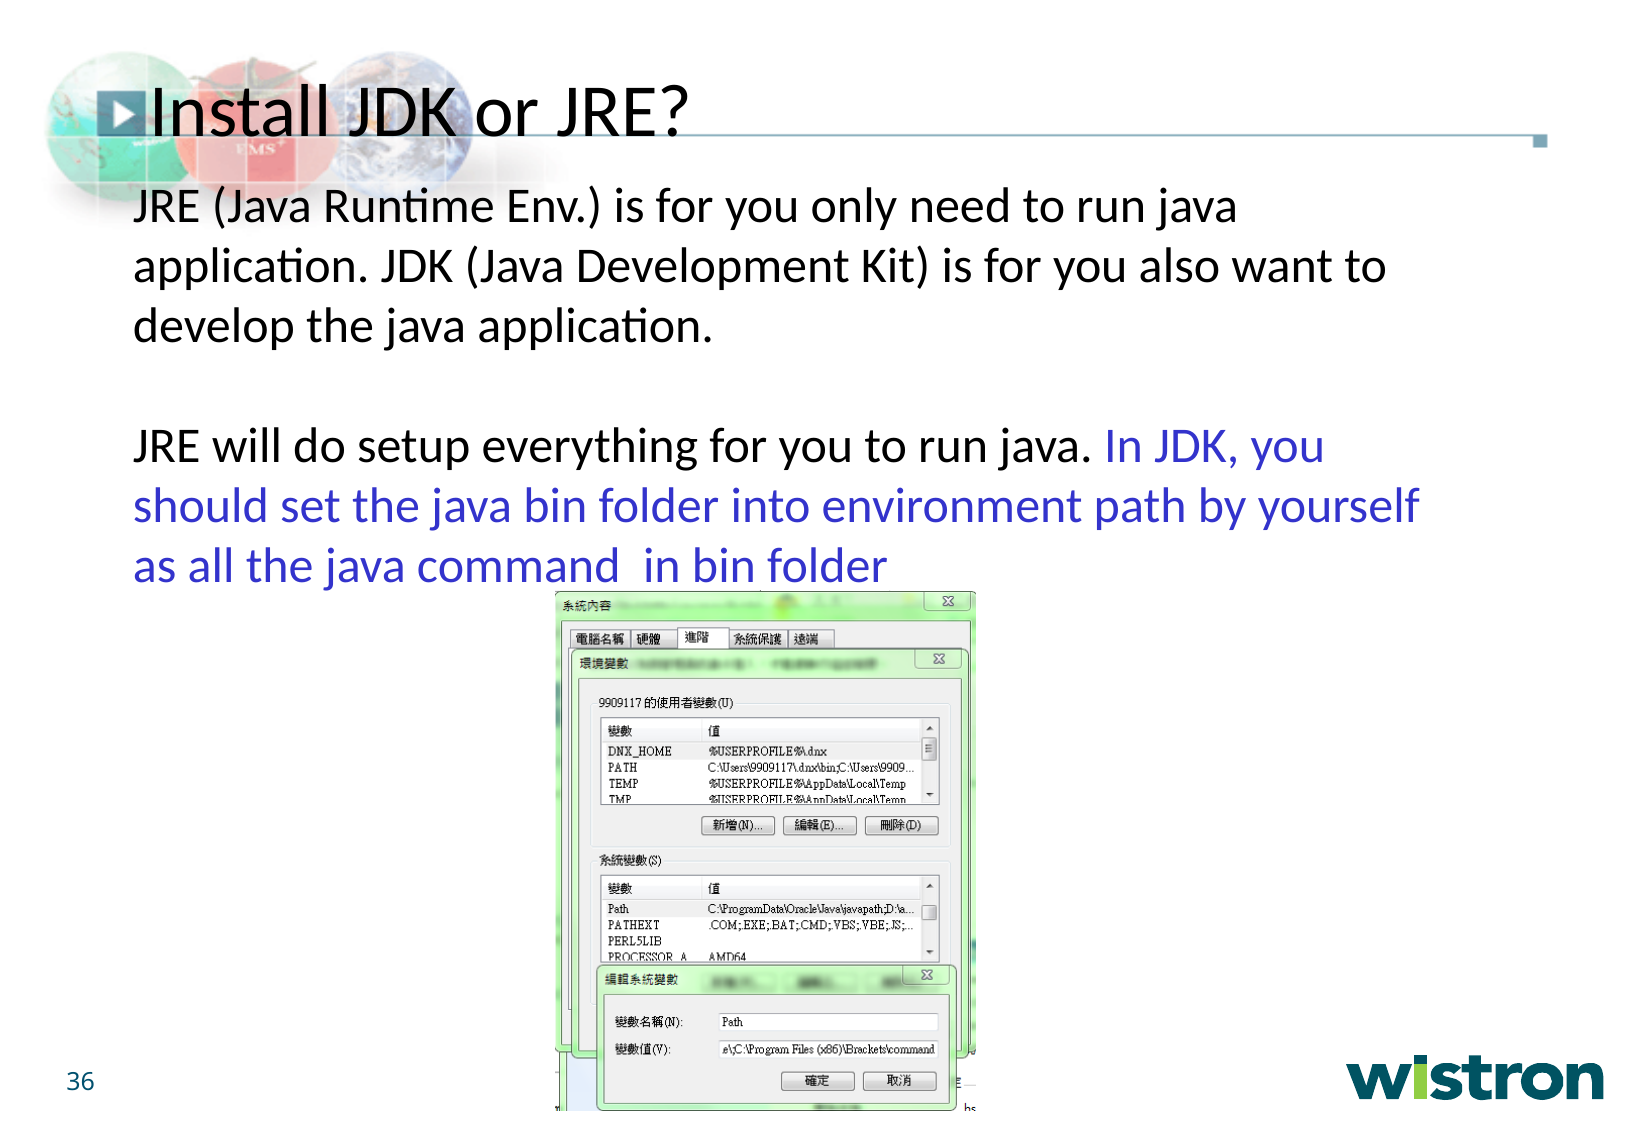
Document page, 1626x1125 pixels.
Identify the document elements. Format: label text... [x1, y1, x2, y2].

picture [0, 0, 1625, 246]
text_box Install JDK or JRE? [135, 54, 1475, 160]
text_box JRE (Java Runtime Env.) is for you only need to run java application. JDK (Java Development Kit) is for you also want to develop the java application. JRE will do setup everything for you to run java. In JDK, you should set the java bin folder into environment path by yourself as all the java command in bin folder [118, 165, 1443, 601]
picture [554, 589, 976, 1111]
